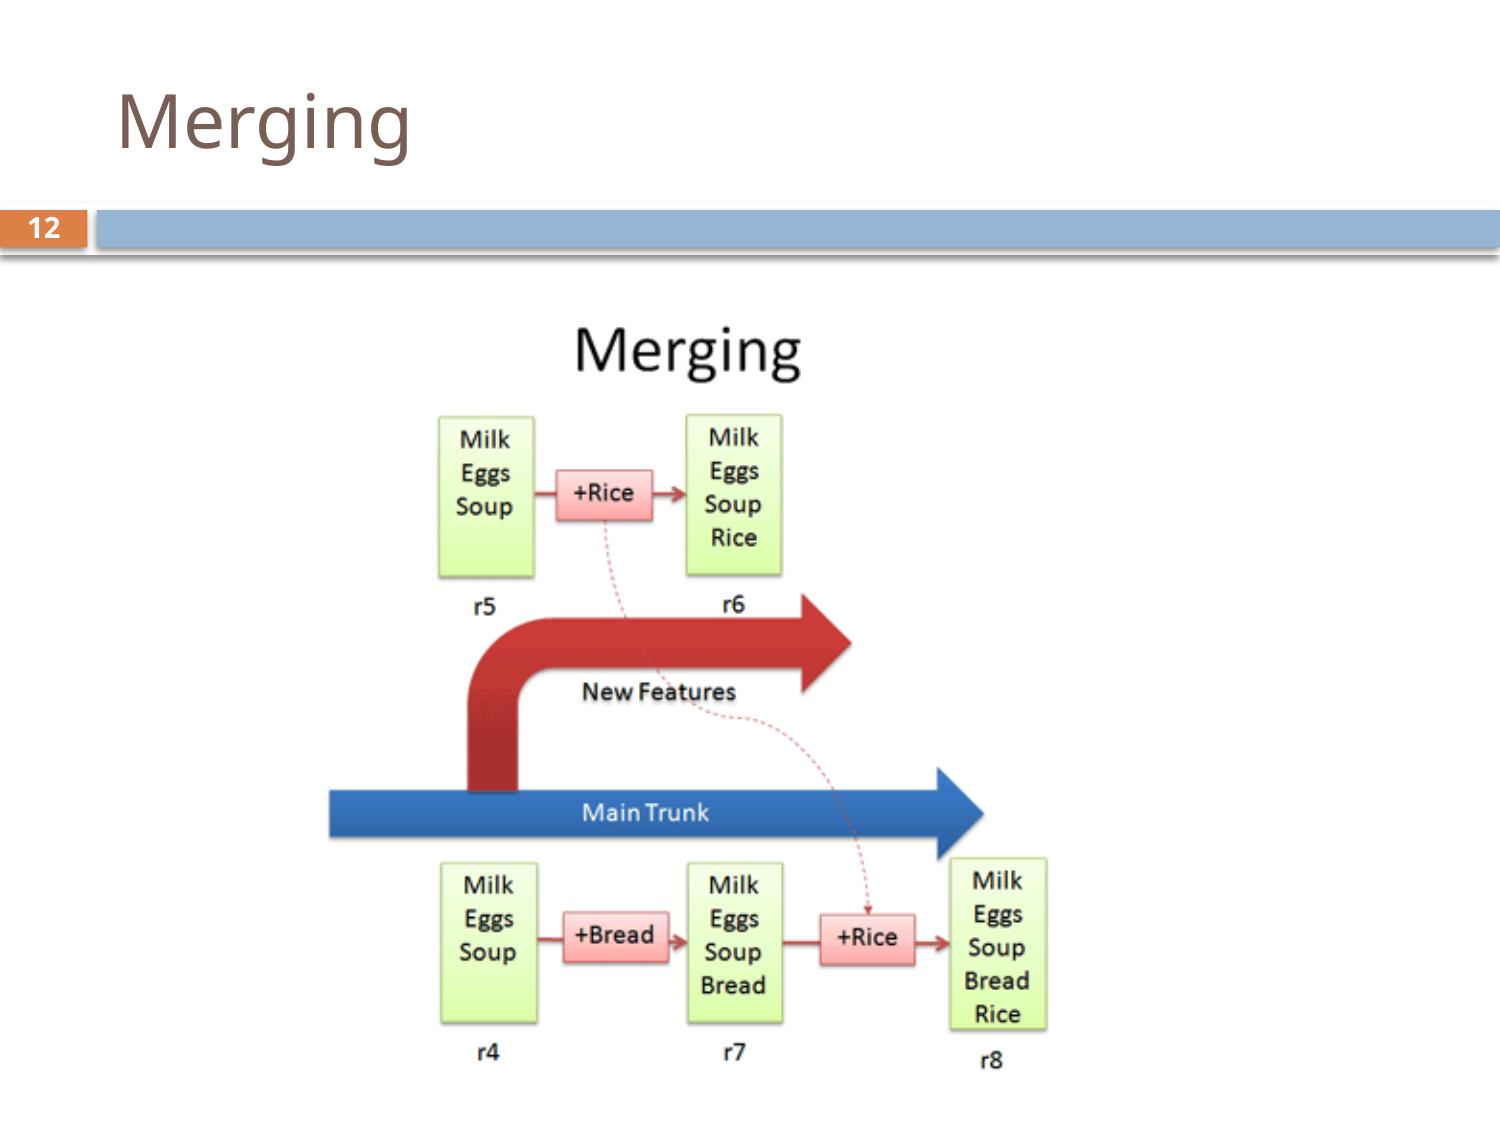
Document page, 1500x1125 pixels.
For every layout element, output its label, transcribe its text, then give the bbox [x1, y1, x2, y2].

title Merging [100, 37, 1438, 200]
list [288, 278, 1081, 1085]
slide_number 12 [0, 208, 88, 249]
